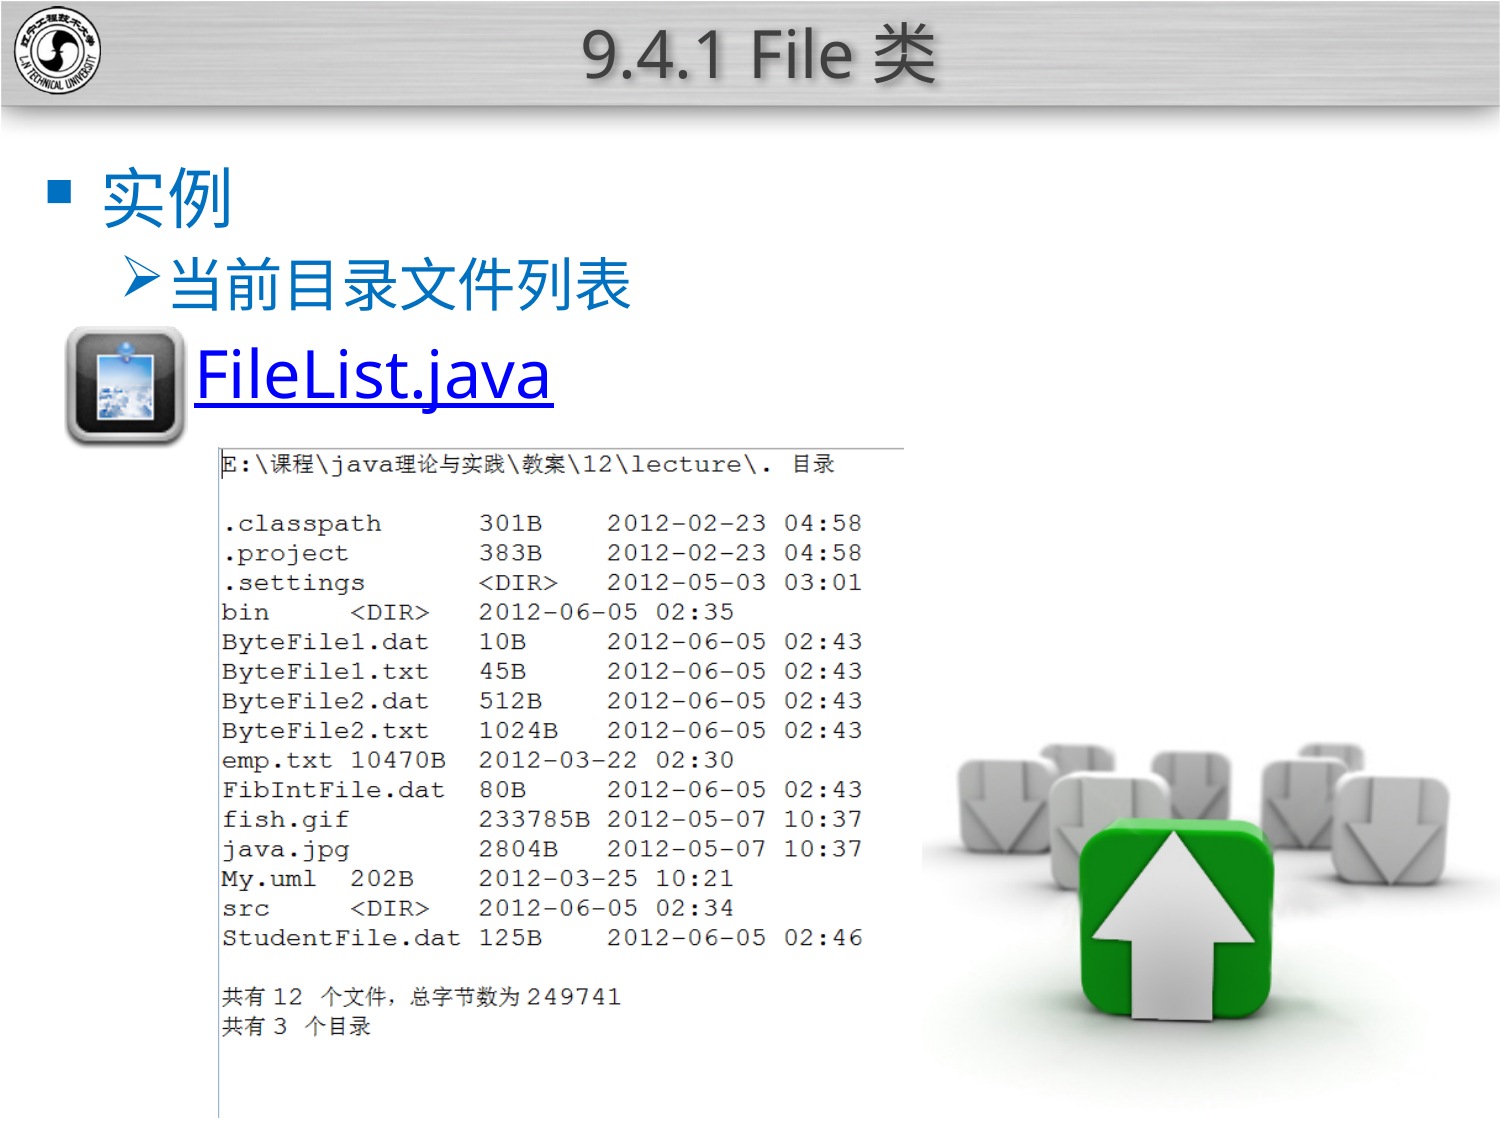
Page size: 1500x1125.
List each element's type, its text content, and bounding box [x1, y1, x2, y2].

picture [2, 2, 1499, 172]
picture [64, 326, 189, 452]
picture [218, 447, 904, 1118]
title 9.4.1 File类 [108, 0, 1410, 103]
list 实例 当前目录文件列表 FileList.java [29, 149, 1471, 1106]
picture [922, 691, 1500, 1125]
